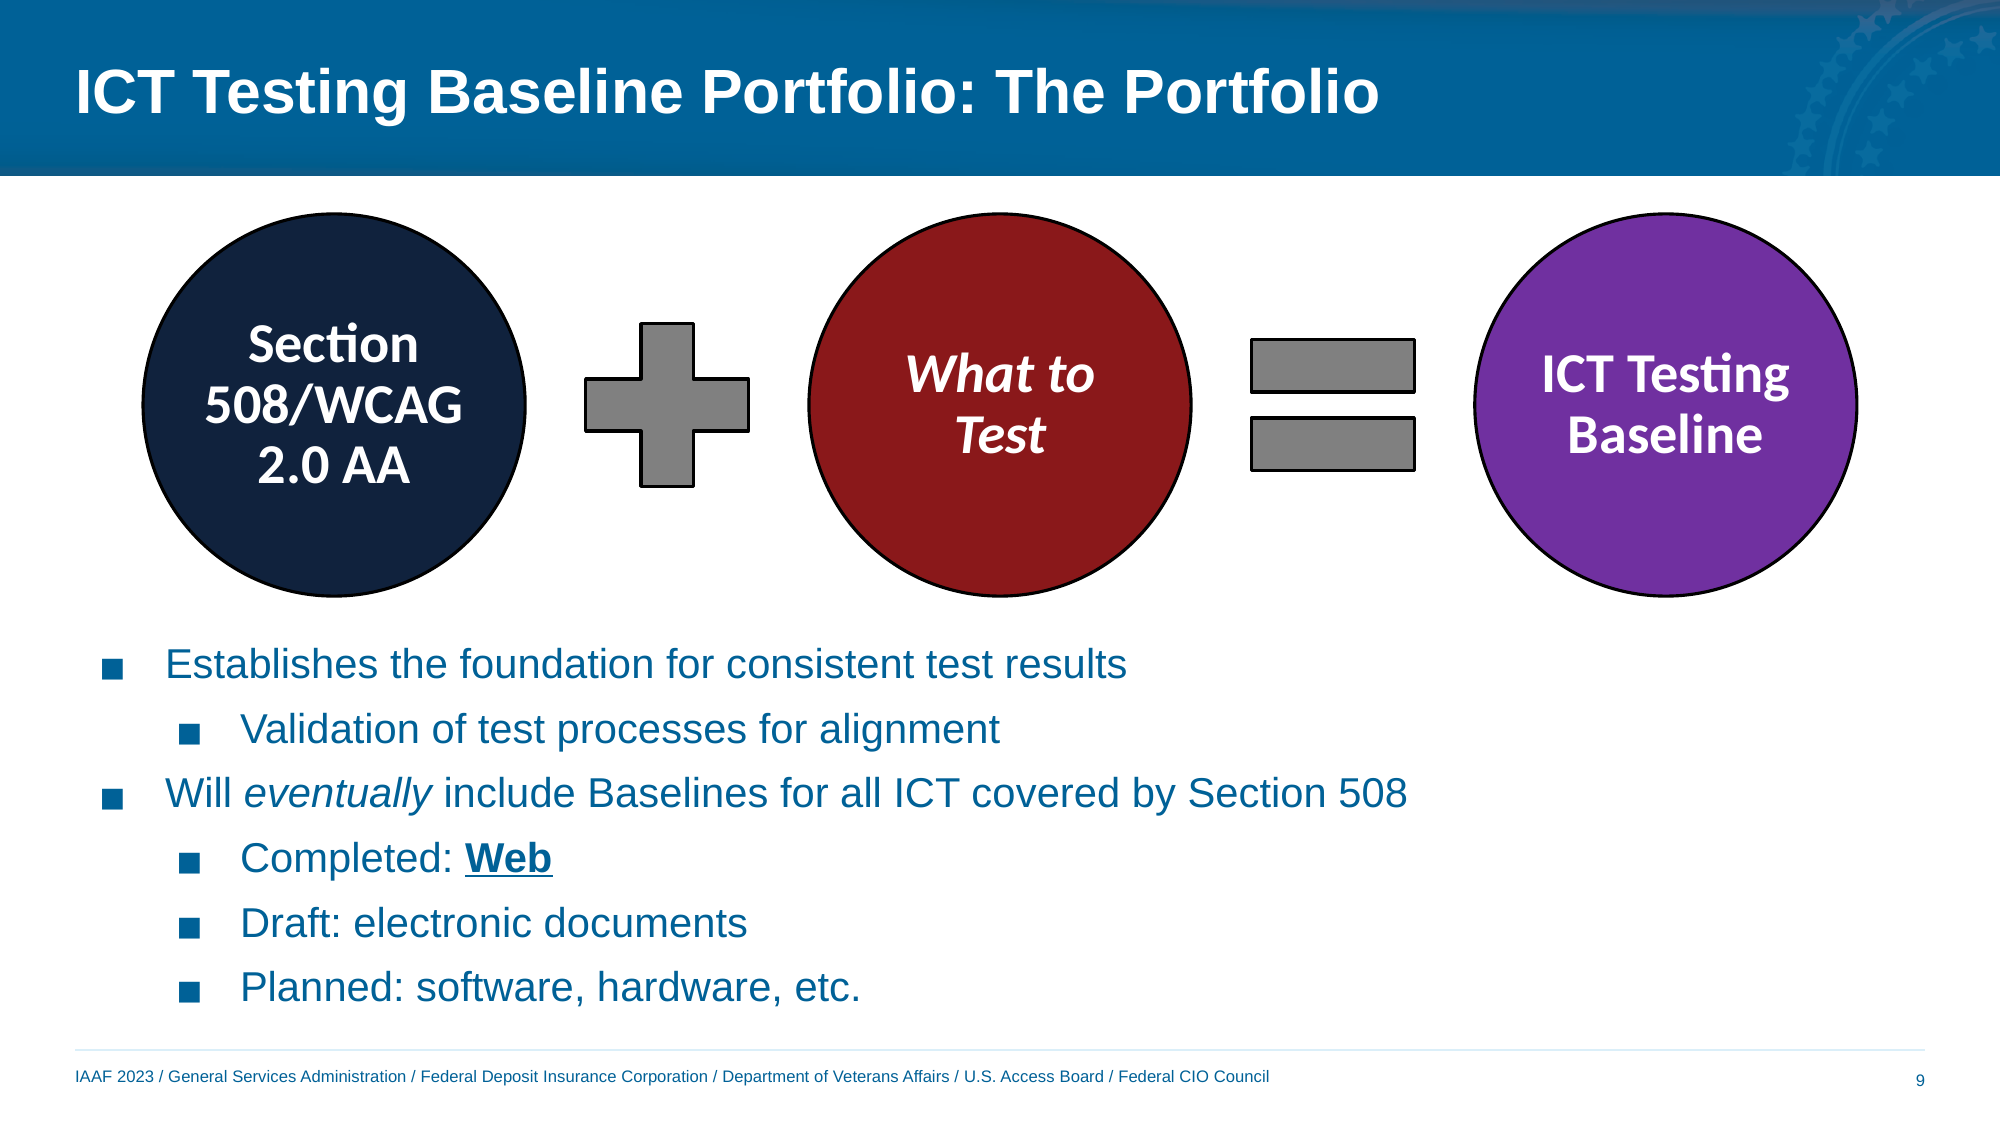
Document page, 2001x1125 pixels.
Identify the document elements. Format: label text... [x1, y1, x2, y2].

picture [0, 168, 666, 176]
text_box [142, 190, 1858, 620]
slide_number 9 [1880, 1065, 1925, 1095]
picture [0, 0, 2000, 176]
title ICT Testing Baseline Portfolio: The Portfolio [75, 52, 1800, 128]
list Establishes the foundation for consistent test results Validation of test processes for alignment Will eventually include Baselines for all ICT covered by Section 508 Completed: Web Draft: electronic documents Planned: software, hardware, etc. [75, 629, 1925, 1035]
